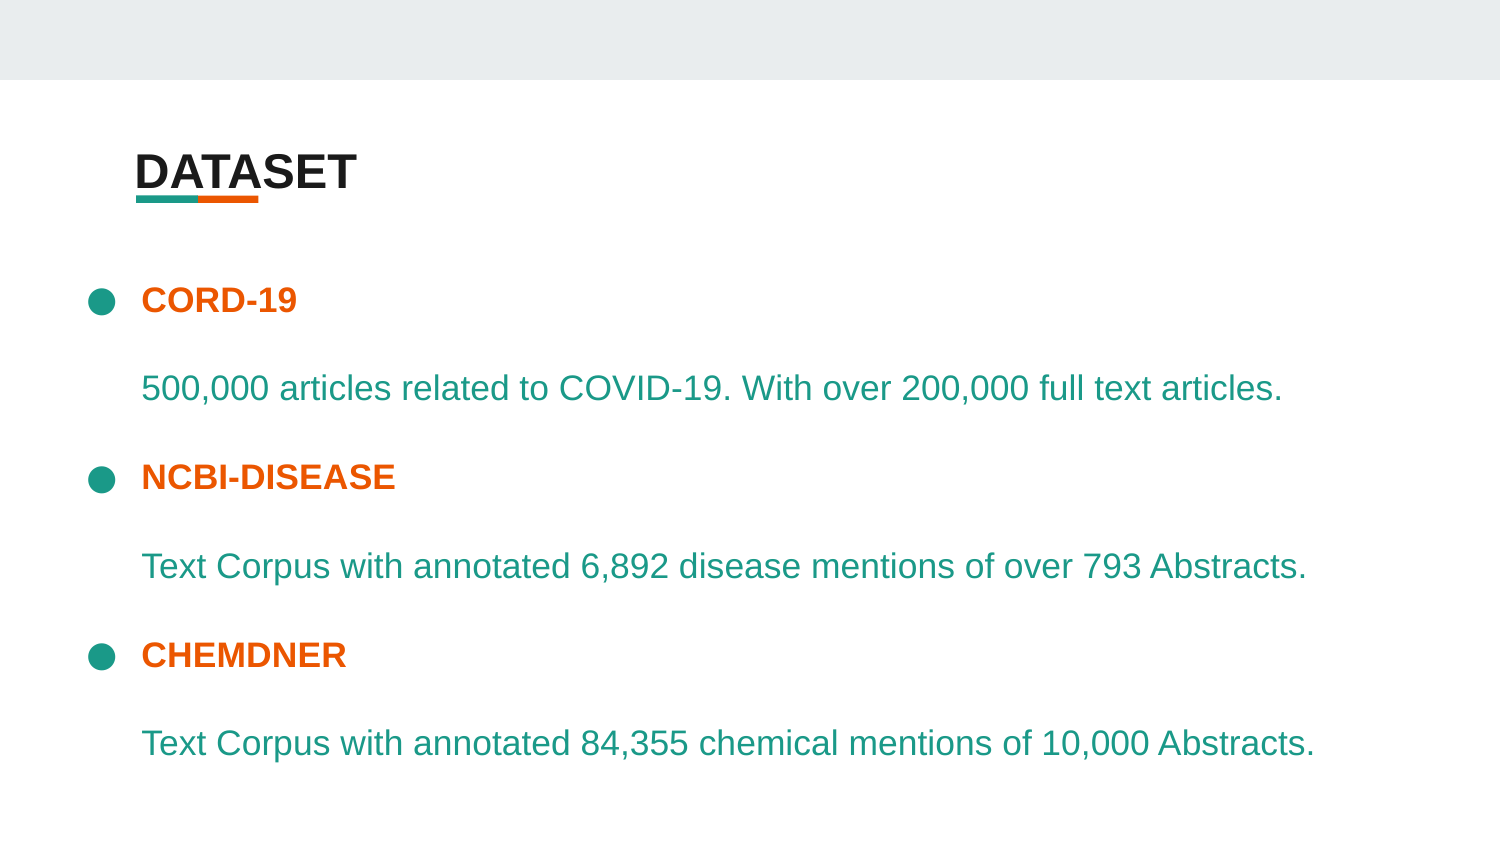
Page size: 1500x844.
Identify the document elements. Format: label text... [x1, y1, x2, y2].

list CORD-19 500,000 articles related to COVID-19. With over 200,000 full text articles. NCBI-DISEASE Text Corpus with annotated 6,892 disease mentions of over 793 Abstracts. CHEMDNER Text Corpus with annotated 84,355 chemical mentions of 10,000 Abstracts. [51, 240, 1449, 747]
title DATASET [119, 125, 1381, 213]
